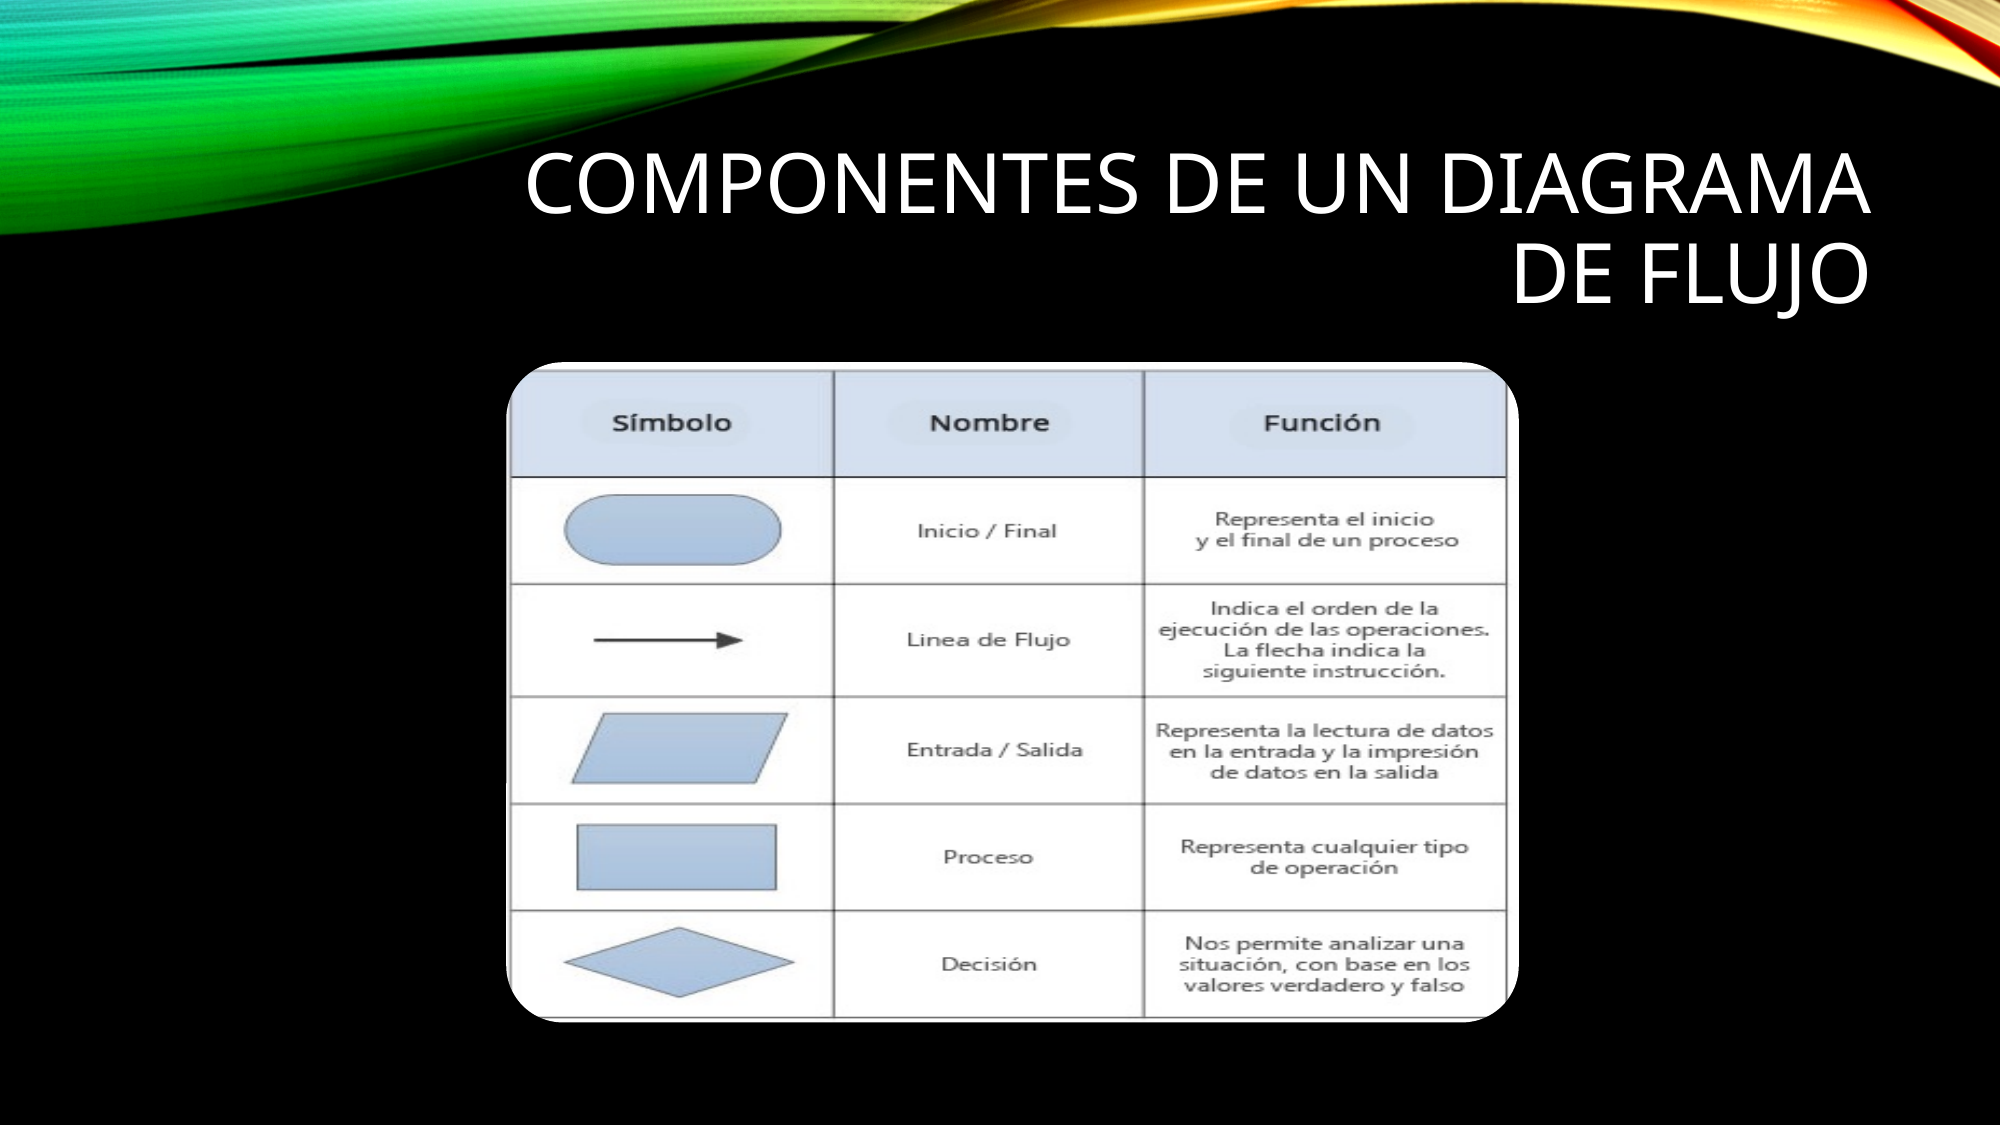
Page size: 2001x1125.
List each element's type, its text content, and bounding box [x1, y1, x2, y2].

title Componentes de un diagrama de flujo [474, 125, 1888, 338]
picture [0, 0, 2000, 237]
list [506, 361, 1519, 1023]
